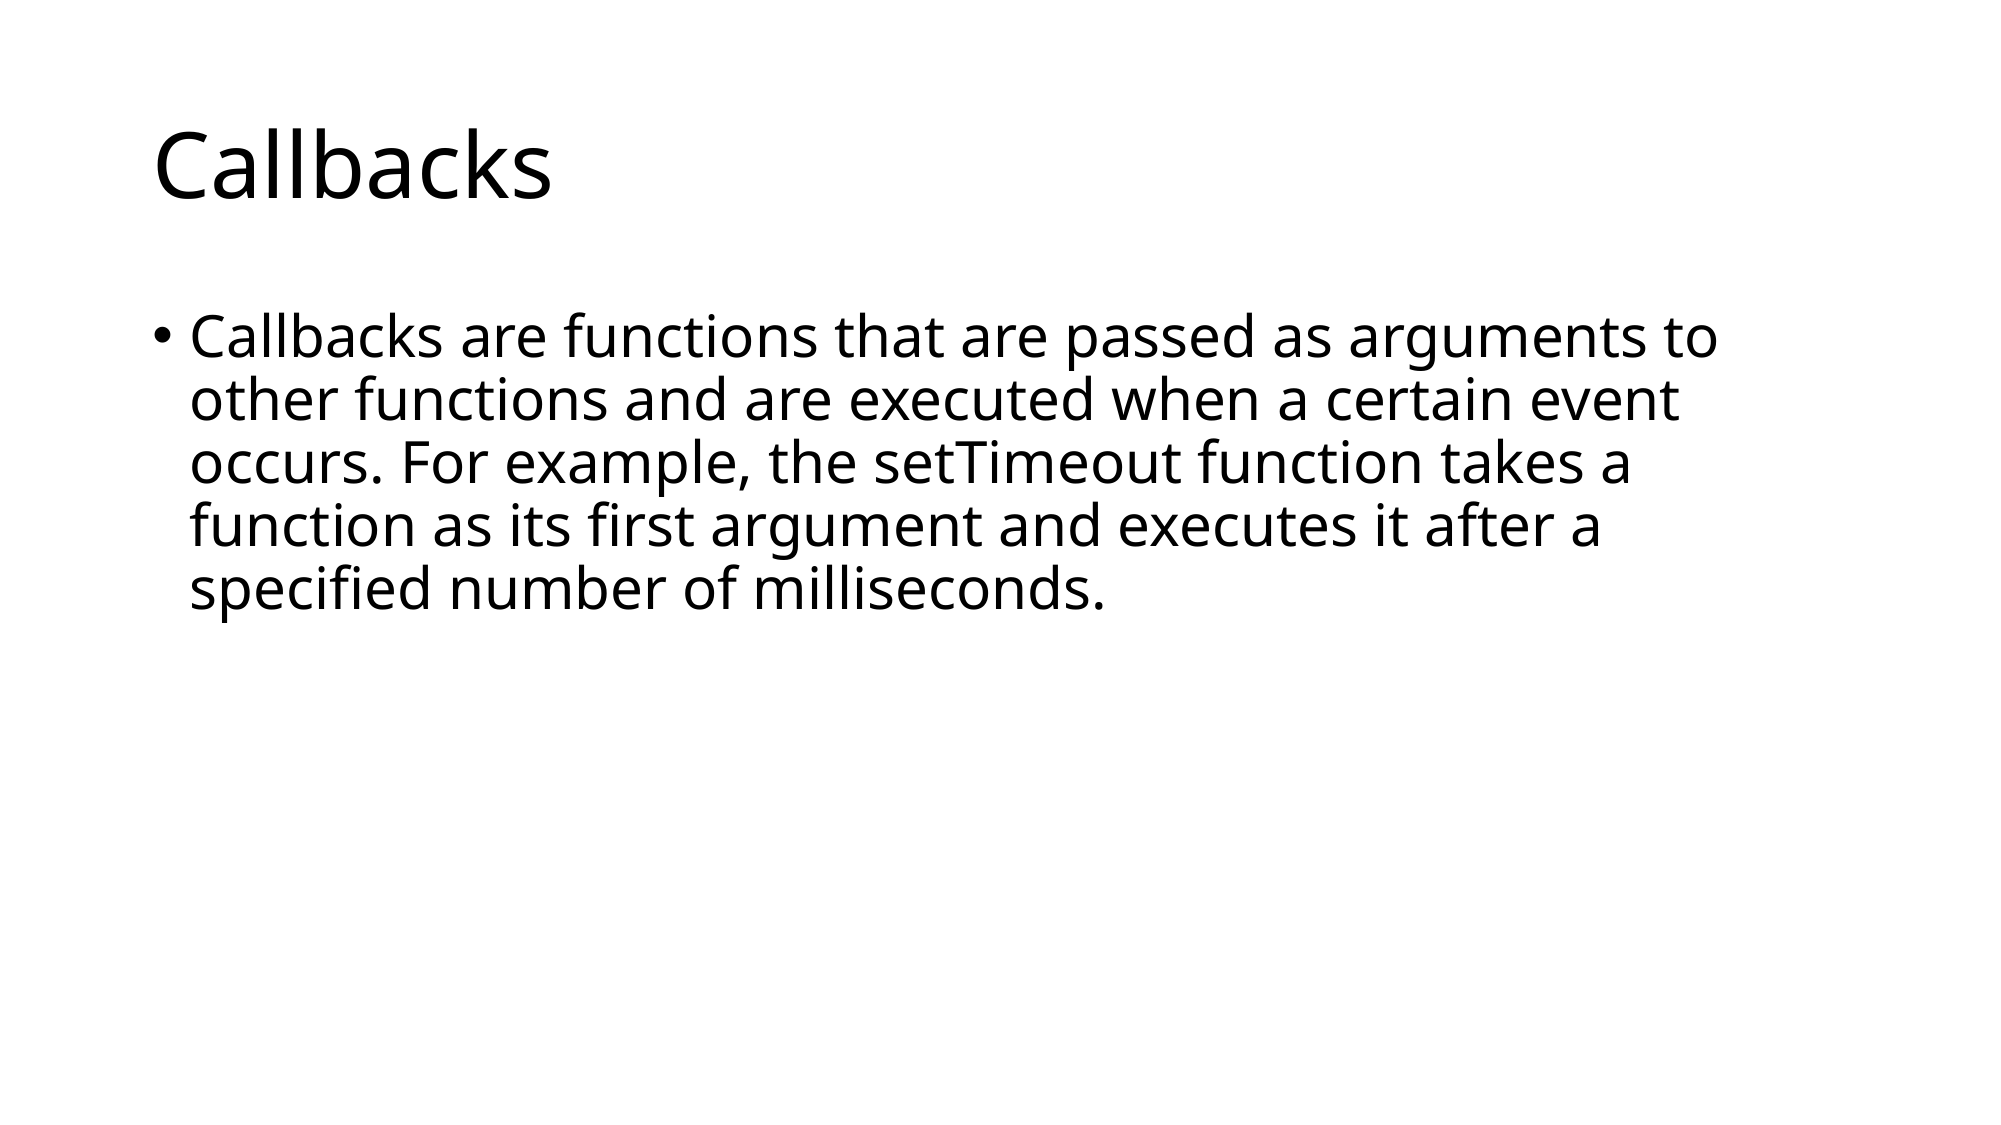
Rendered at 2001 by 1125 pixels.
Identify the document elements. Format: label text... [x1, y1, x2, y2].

list Callbacks are functions that are passed as arguments to other functions and are executed when a certain event occurs. For example, the setTimeout function takes a function as its first argument and executes it after a specified number of milliseconds. [137, 299, 1863, 1014]
title Callbacks [137, 59, 1863, 278]
